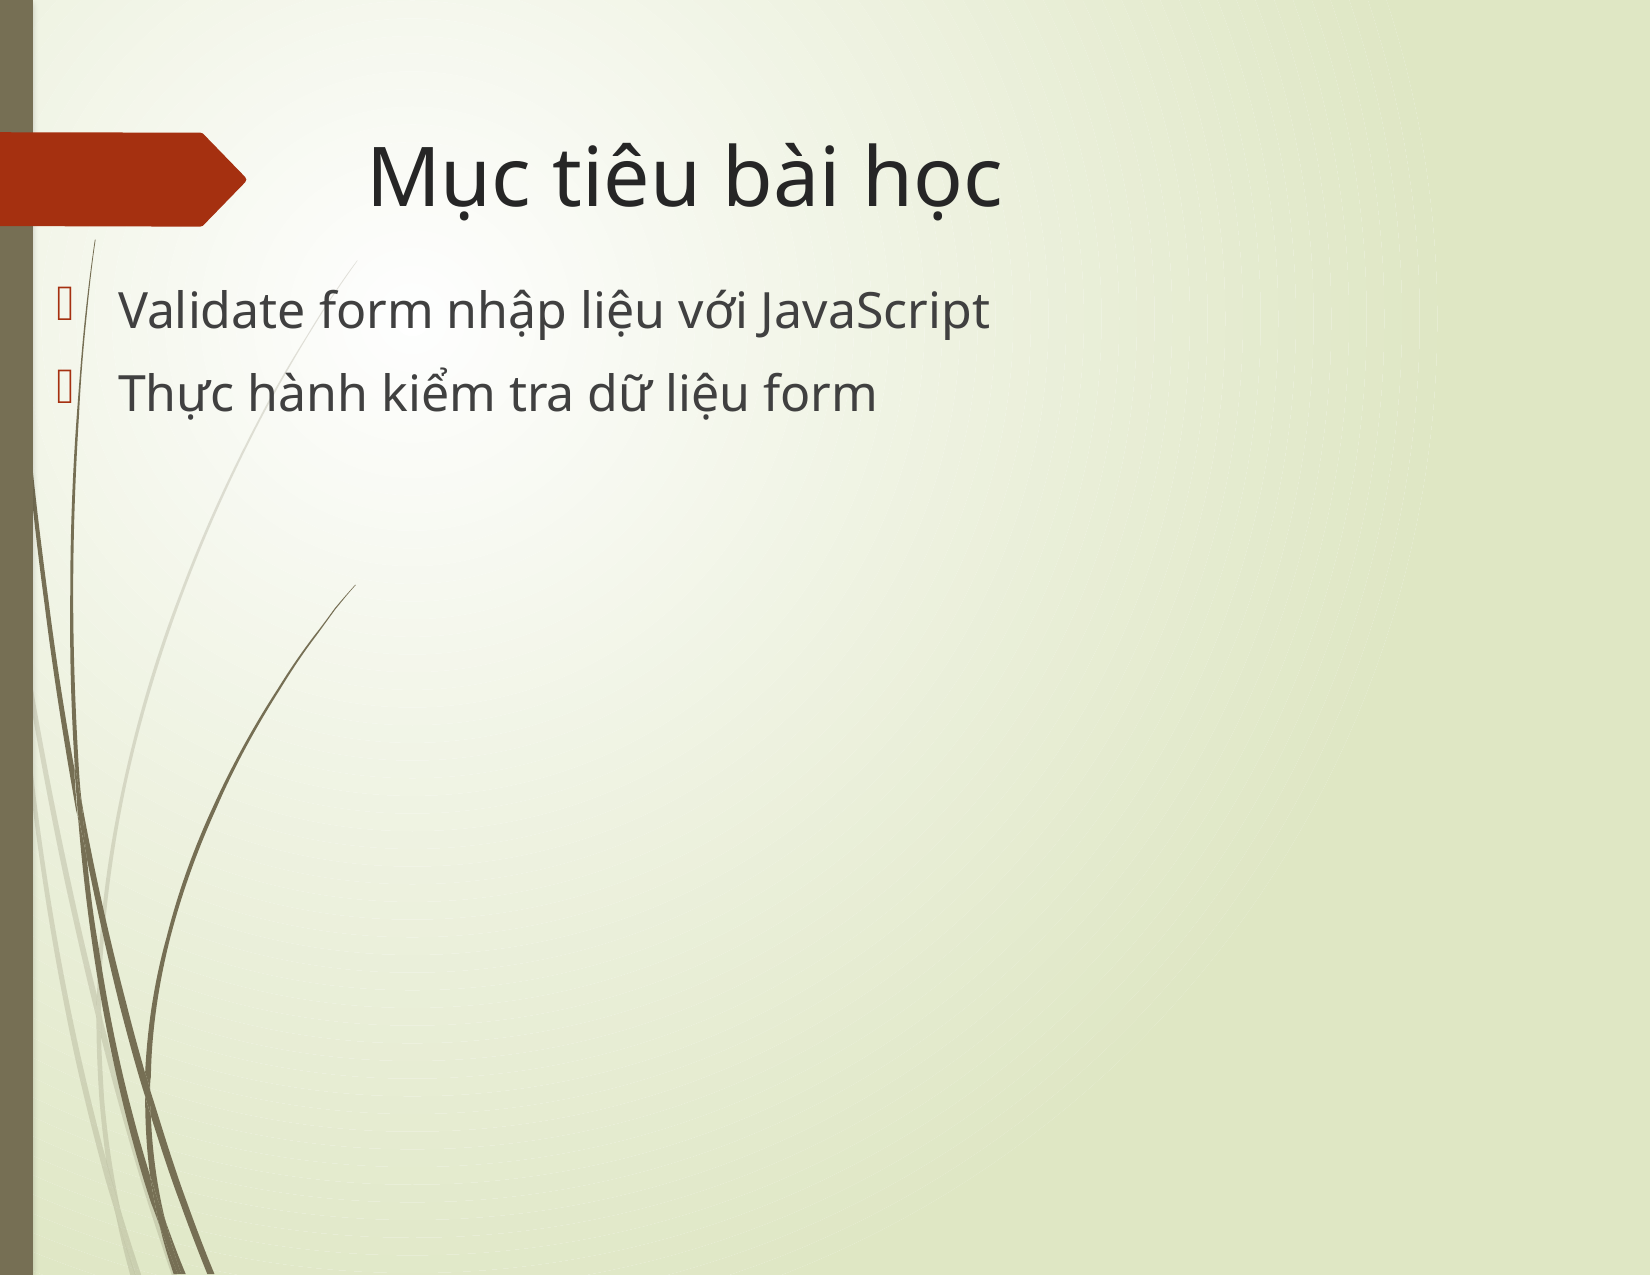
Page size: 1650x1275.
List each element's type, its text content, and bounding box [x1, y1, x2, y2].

list Validate form nhập liệu với JavaScript Thực hành kiểm tra dữ liệu form [41, 270, 1571, 1073]
title Mục tiêu bài học [351, 116, 1540, 270]
